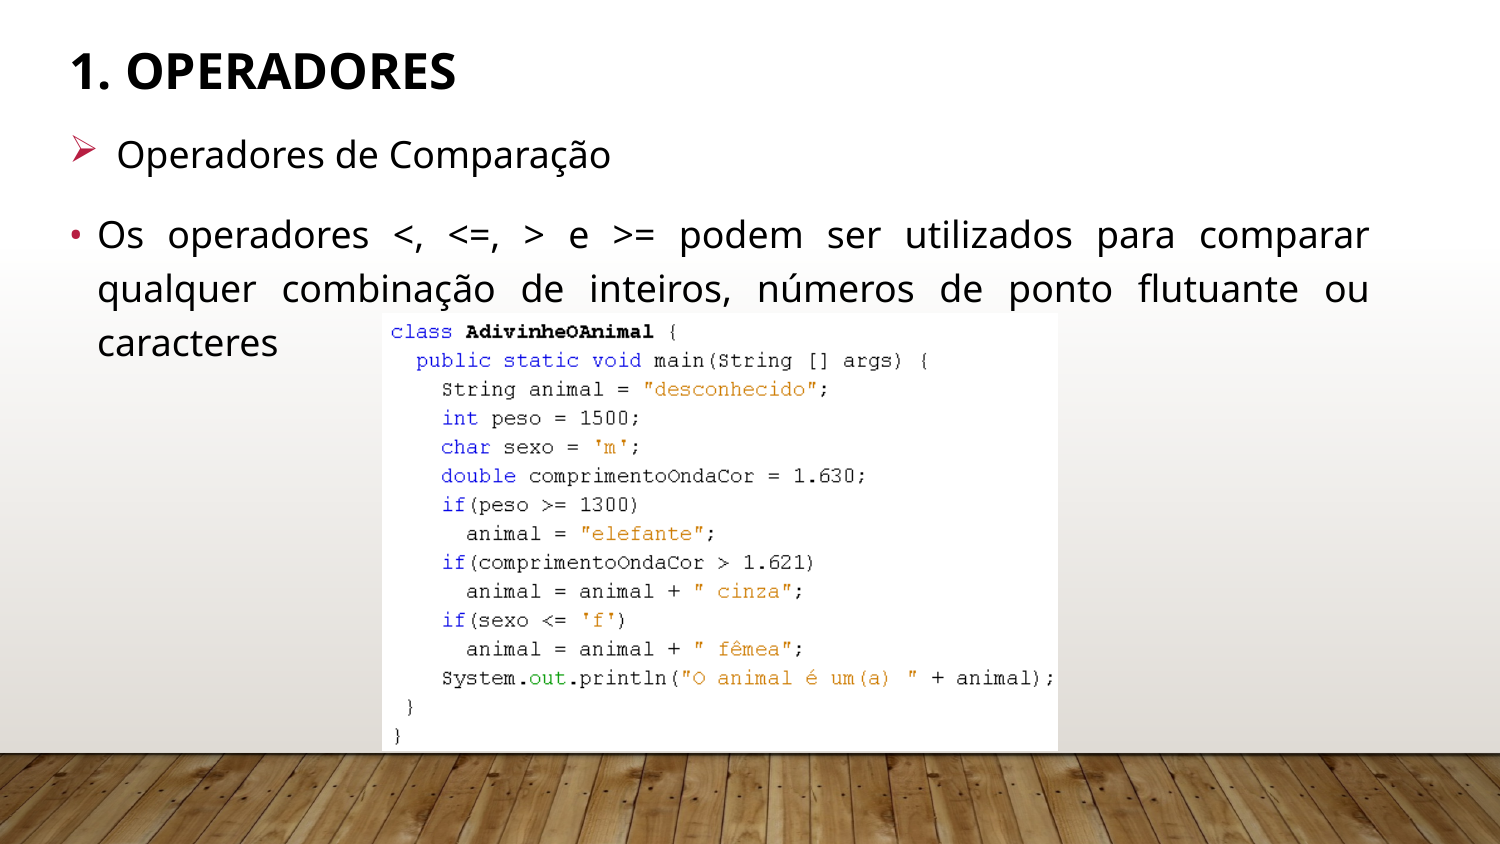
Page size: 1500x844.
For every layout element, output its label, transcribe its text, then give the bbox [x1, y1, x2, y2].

subtitle Operadores de Comparação [54, 123, 1386, 169]
picture [382, 313, 1058, 752]
title 1. Operadores [54, 38, 1386, 110]
list Os operadores <, <=, > e >= podem ser utilizados para comparar qualquer combinação de inteiros, números de ponto flutuante ou caracteres [53, 195, 1386, 725]
picture [0, 753, 1500, 844]
